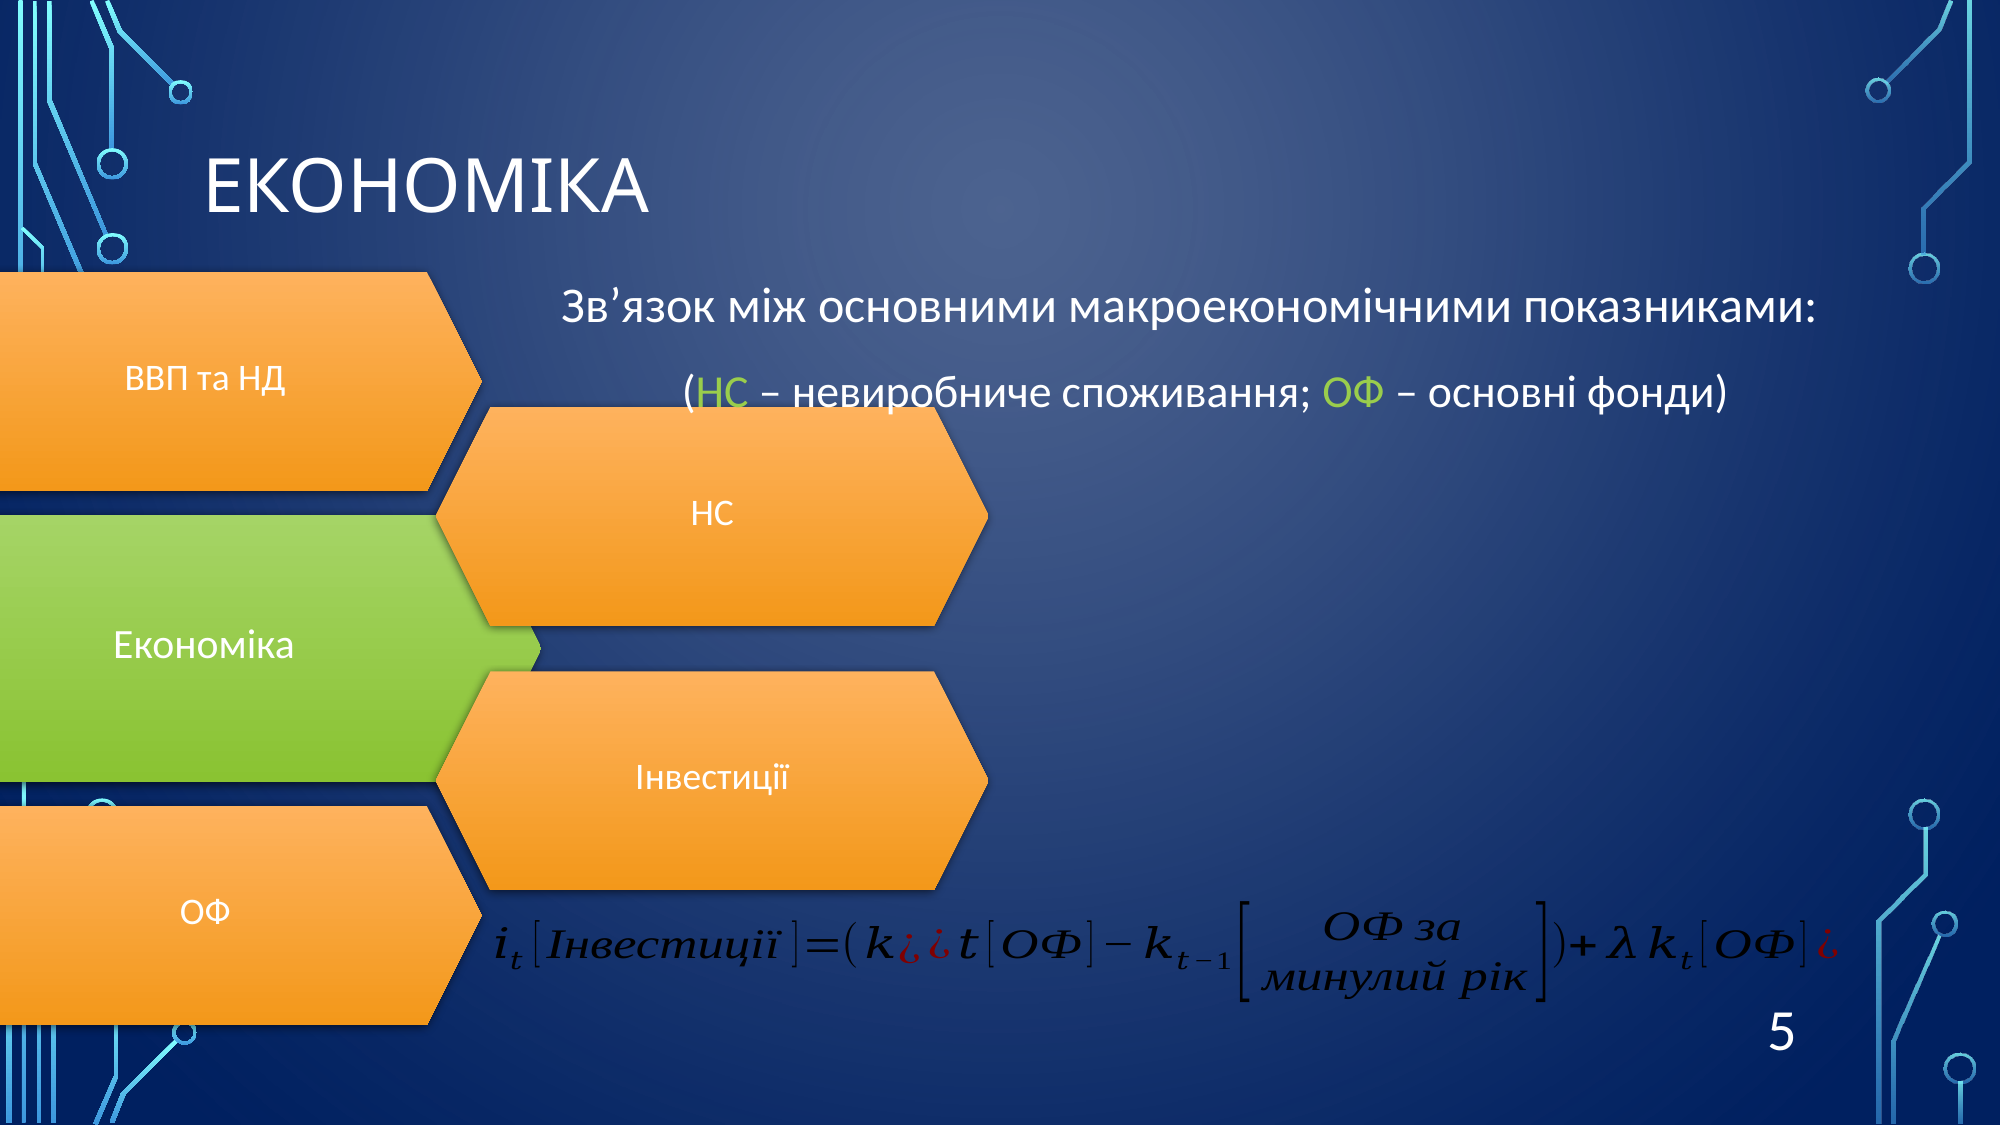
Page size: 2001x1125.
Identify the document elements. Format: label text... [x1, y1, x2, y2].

slide_number 5 [1685, 996, 1813, 1057]
text_box (НС – невиробниче споживання; ОФ – основні фонди) [989, 354, 1744, 425]
title Економіка [187, 67, 1813, 271]
text_box Зв’язок між основними макроекономічними показниками: [546, 264, 1834, 340]
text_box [0, 271, 989, 1026]
